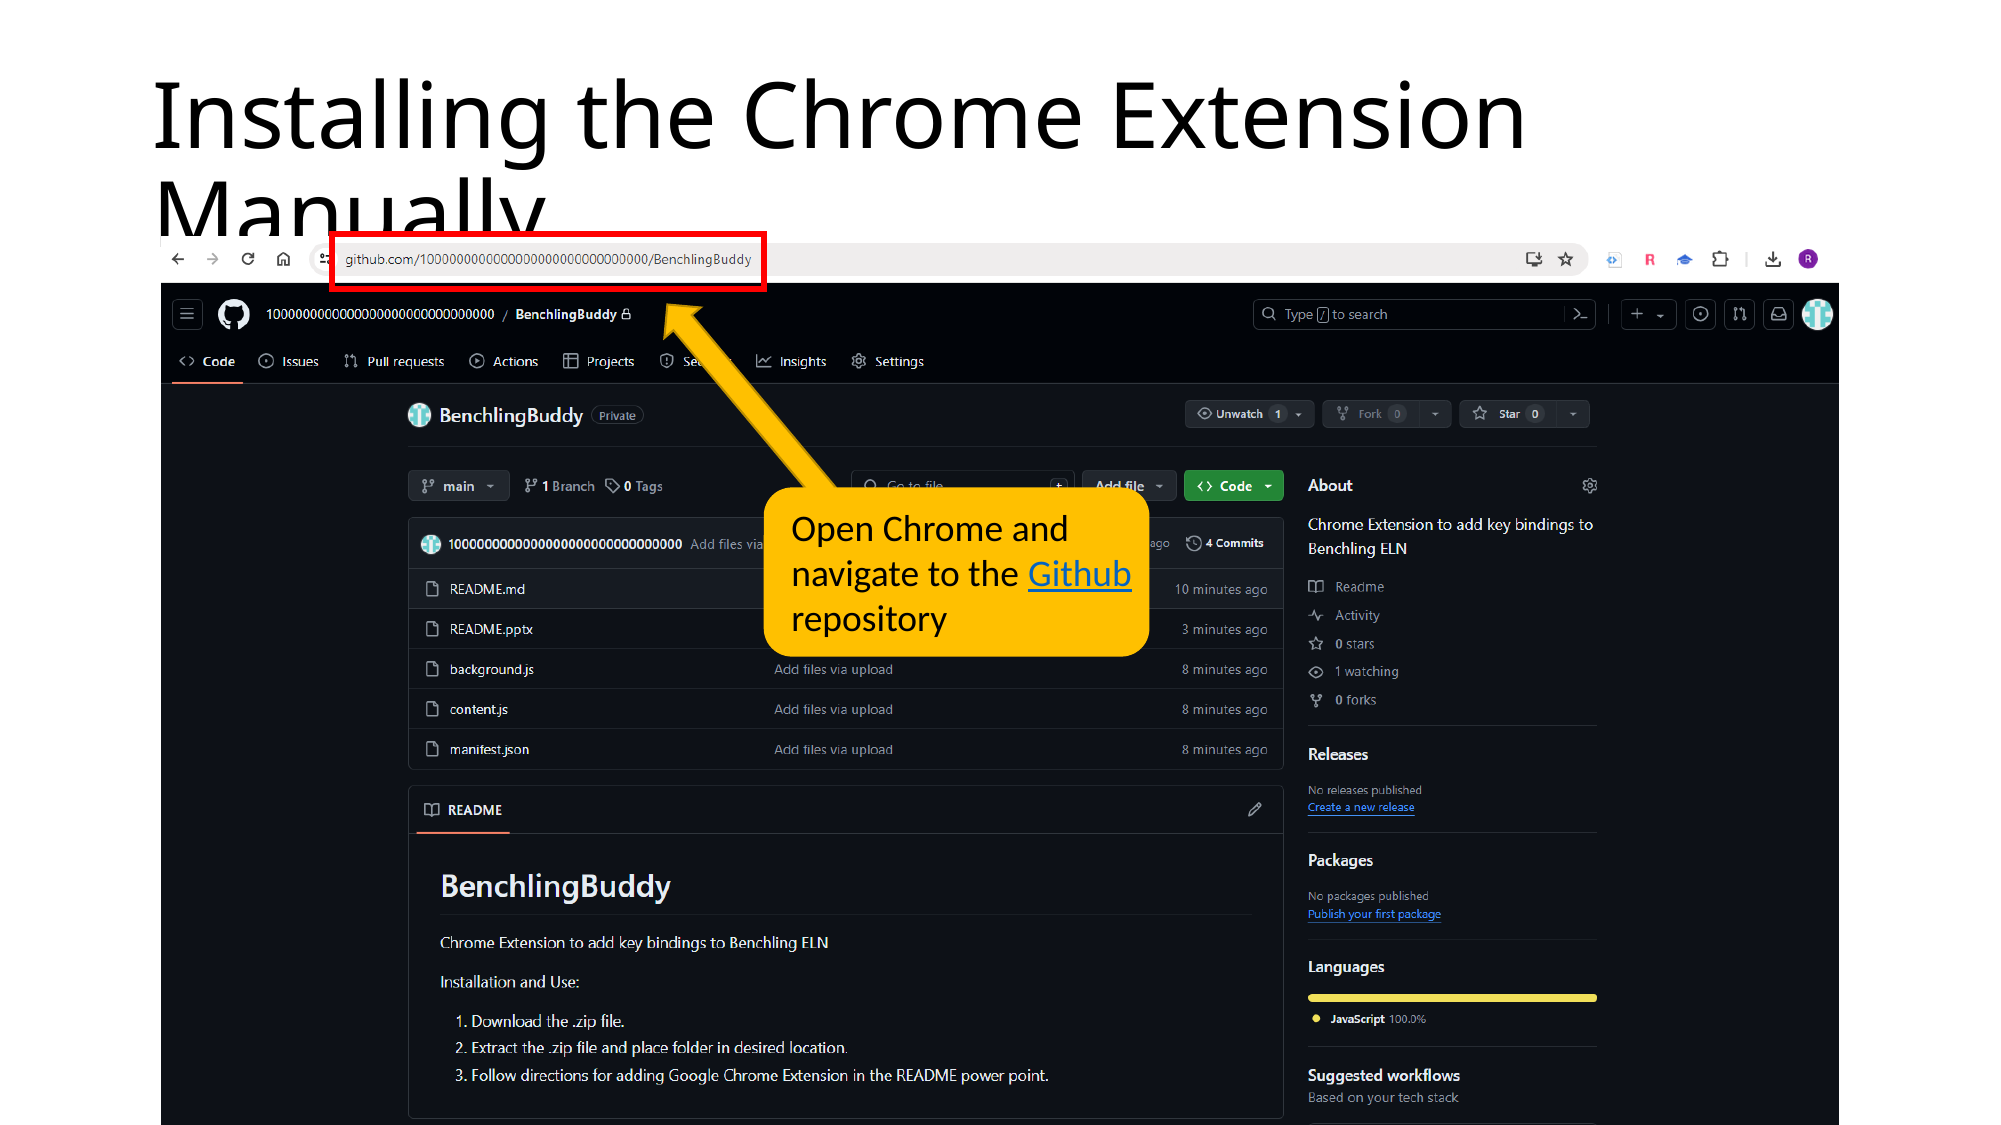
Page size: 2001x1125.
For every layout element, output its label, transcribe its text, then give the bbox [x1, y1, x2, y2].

title Installing the Chrome Extension Manually [137, 59, 1863, 278]
picture [161, 236, 1839, 1125]
